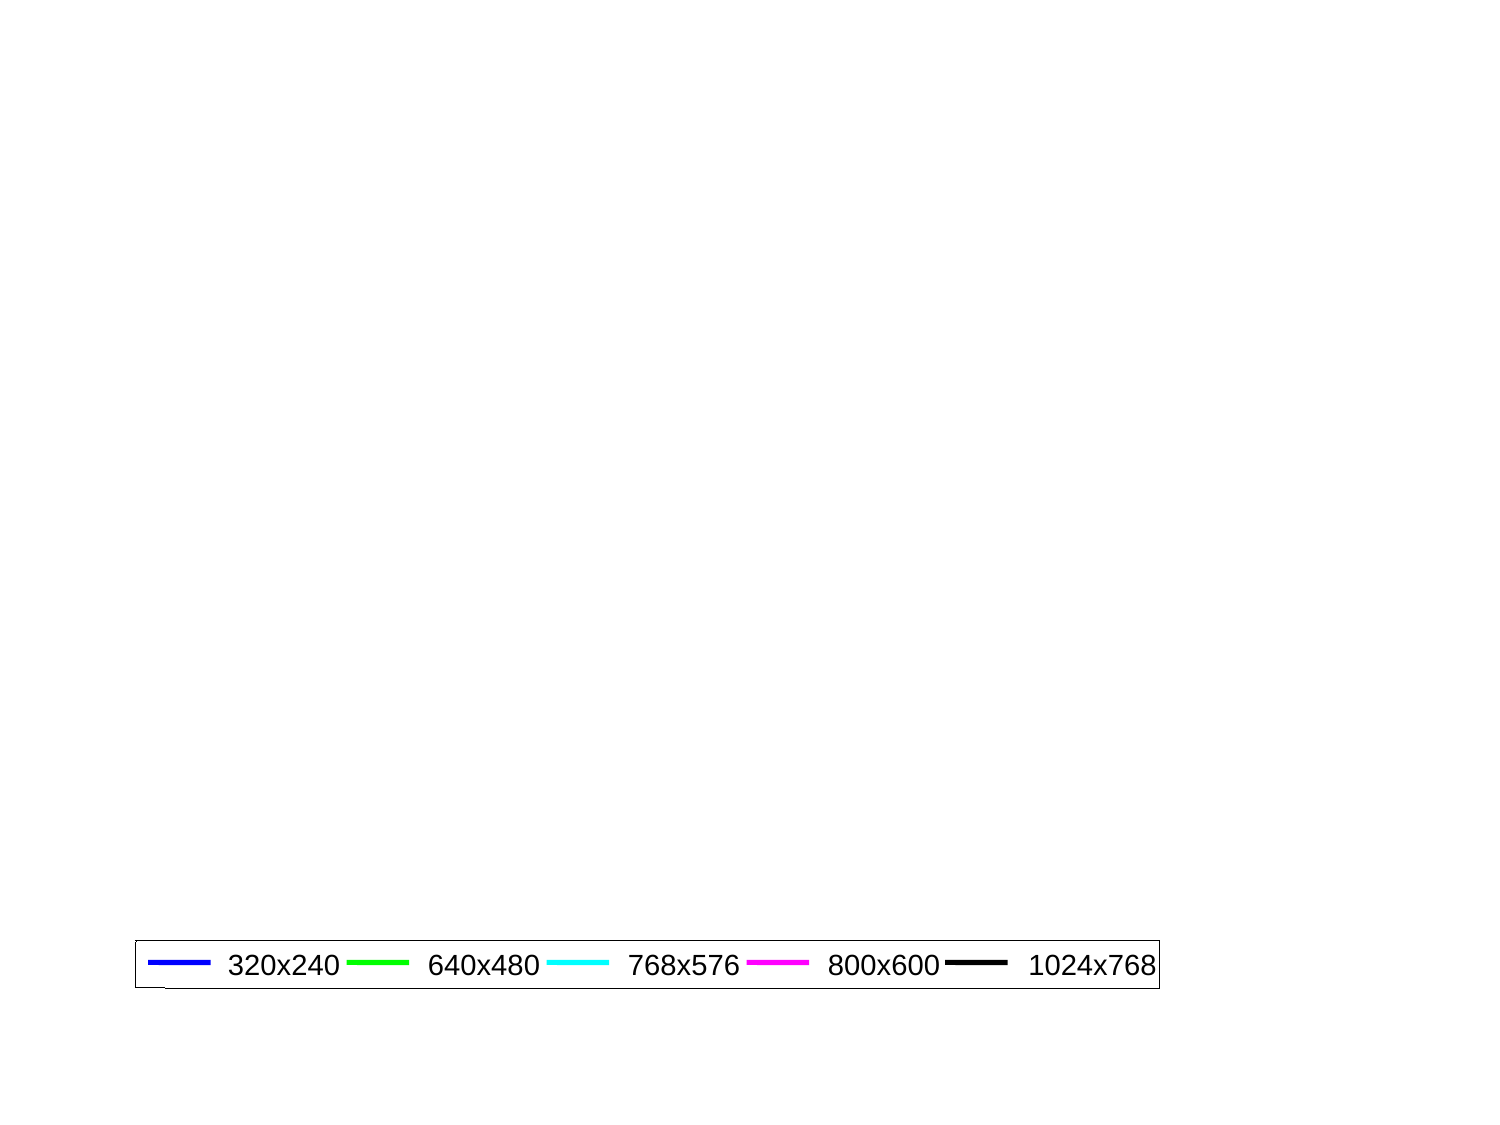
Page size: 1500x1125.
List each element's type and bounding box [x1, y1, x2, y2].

text_box [135, 940, 1169, 989]
